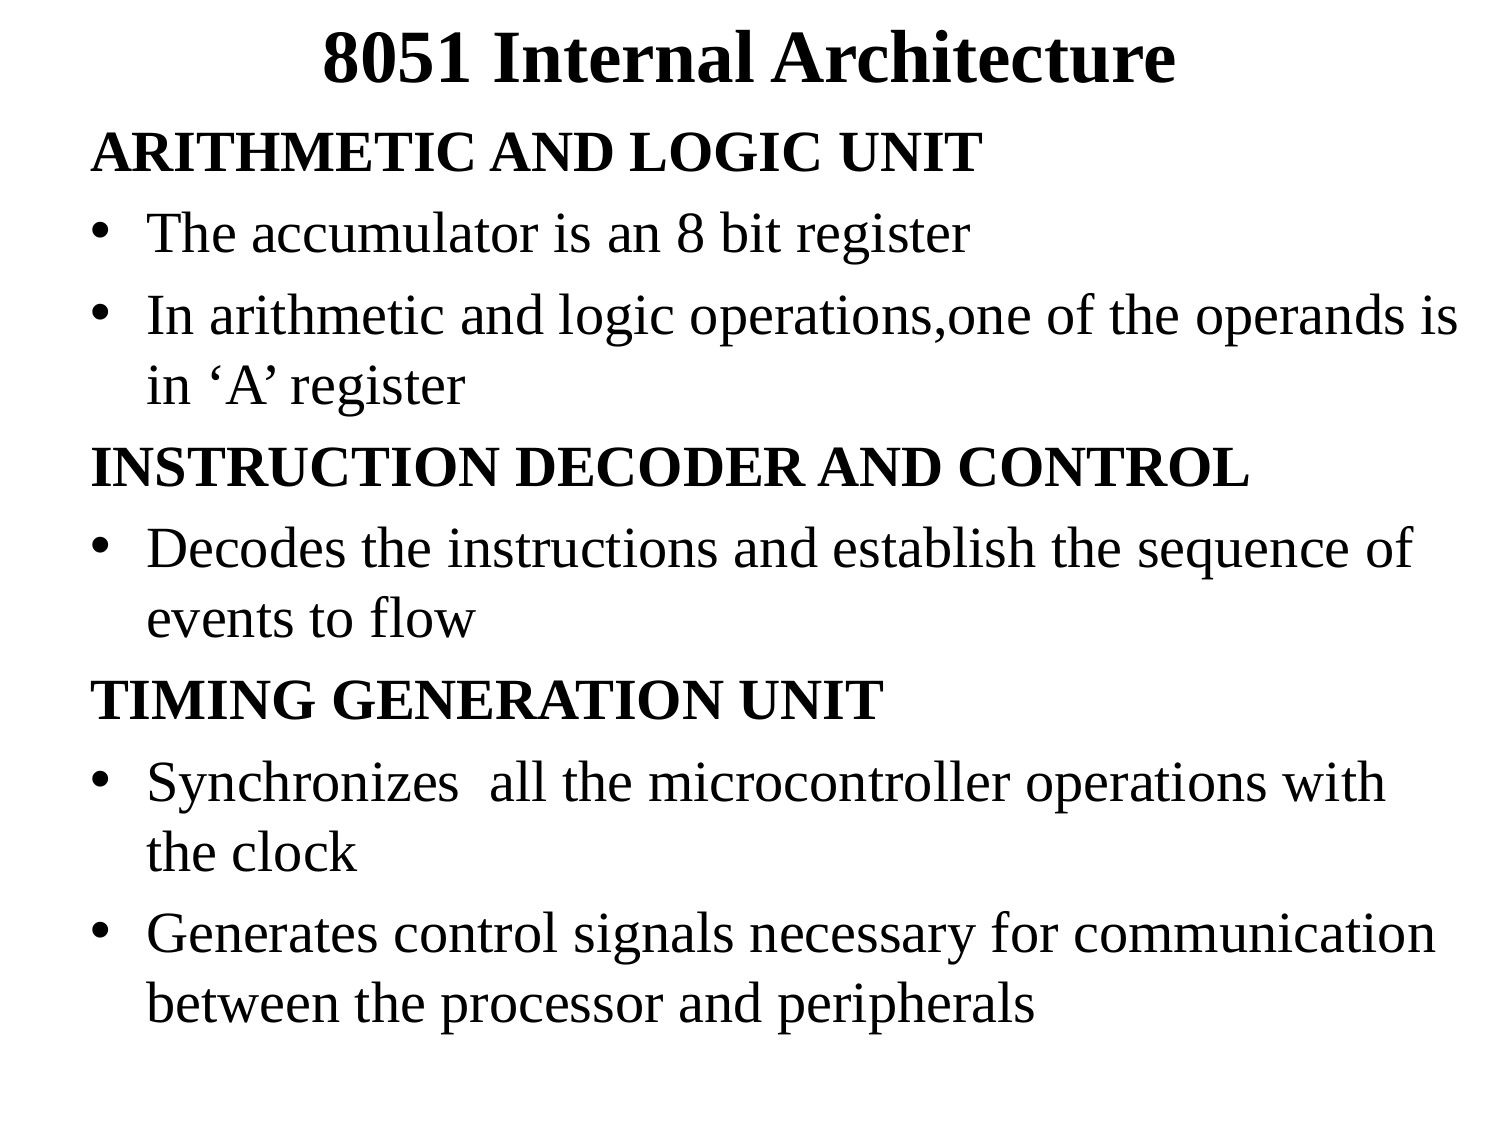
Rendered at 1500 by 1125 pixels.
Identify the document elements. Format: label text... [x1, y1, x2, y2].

list ARITHMETIC AND LOGIC UNIT The accumulator is an 8 bit register In arithmetic and logic operations,one of the operands is in ‘A’ register INSTRUCTION DECODER AND CONTROL Decodes the instructions and establish the sequence of events to flow TIMING GENERATION UNIT Synchronizes all the microcontroller operations with the clock Generates control signals necessary for communication between the processor and peripherals [75, 105, 1477, 1079]
title 8051 Internal Architecture [75, 0, 1425, 105]
